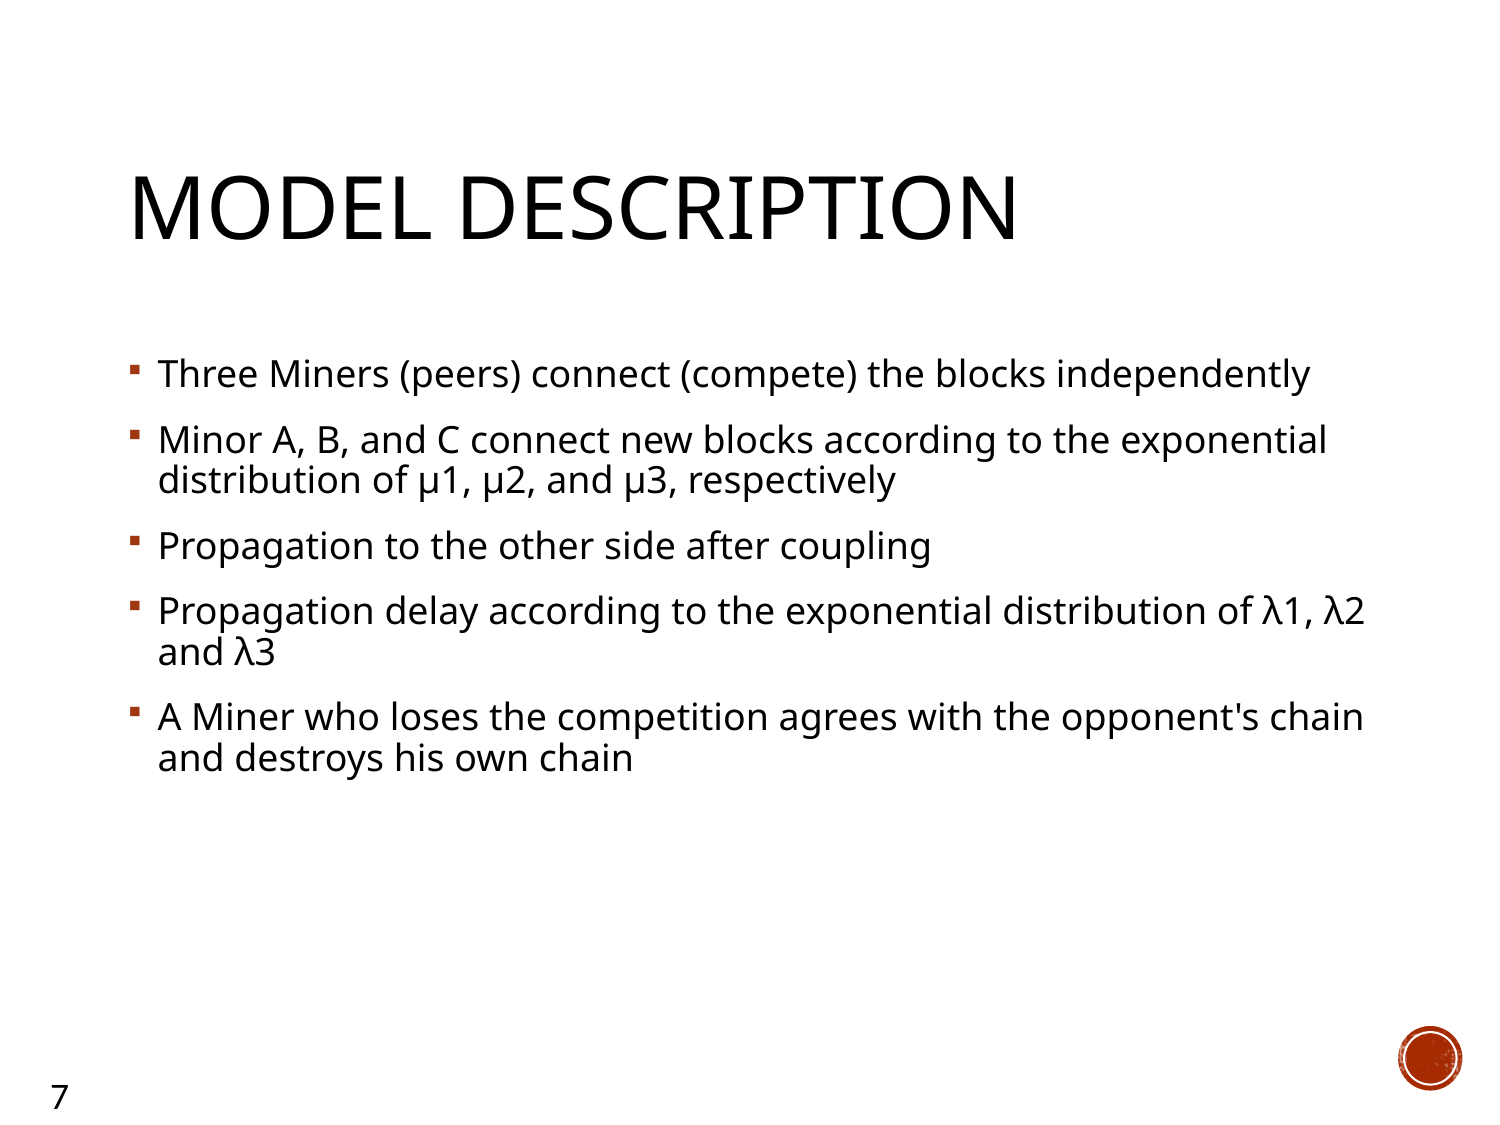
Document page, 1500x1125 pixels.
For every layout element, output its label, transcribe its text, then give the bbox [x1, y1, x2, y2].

title Model Description [112, 79, 1388, 344]
text_box 7 [35, 1064, 155, 1125]
list Three Miners (peers) connect (compete) the blocks independently Minor A, B, and C connect new blocks according to the exponential distribution of μ1, μ2, and μ3, respectively Propagation to the other side after coupling Propagation delay according to the exponential distribution of λ1, λ2 and λ3 A Miner who loses the competition agrees with the opponent's chain and destroys his own chain [112, 348, 1388, 1013]
